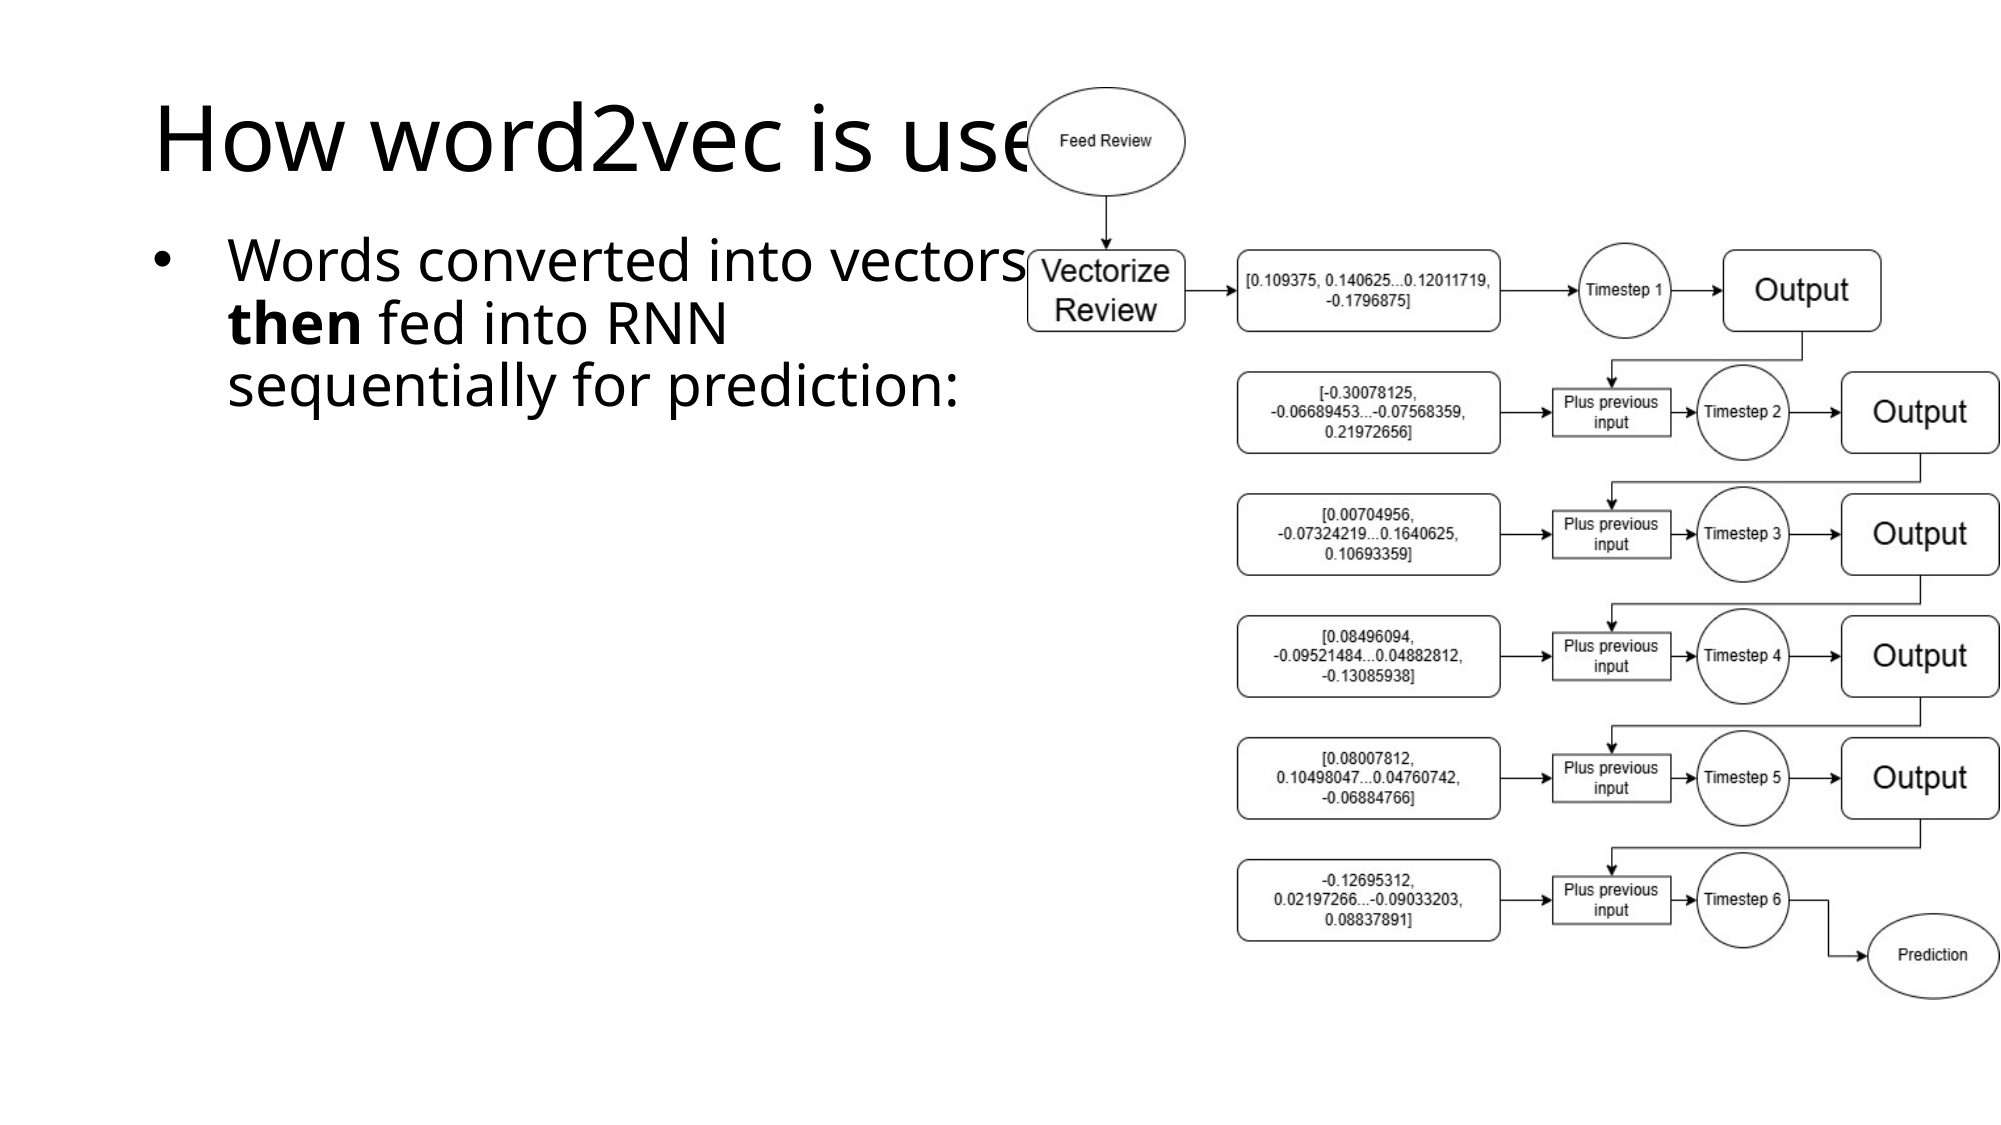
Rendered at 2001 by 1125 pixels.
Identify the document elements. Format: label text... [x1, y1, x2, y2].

picture [1027, 87, 2000, 1000]
title How word2vec is used: [137, 59, 1863, 223]
list Words converted into vectors, then fed into RNN sequentially for prediction: [137, 223, 1027, 532]
